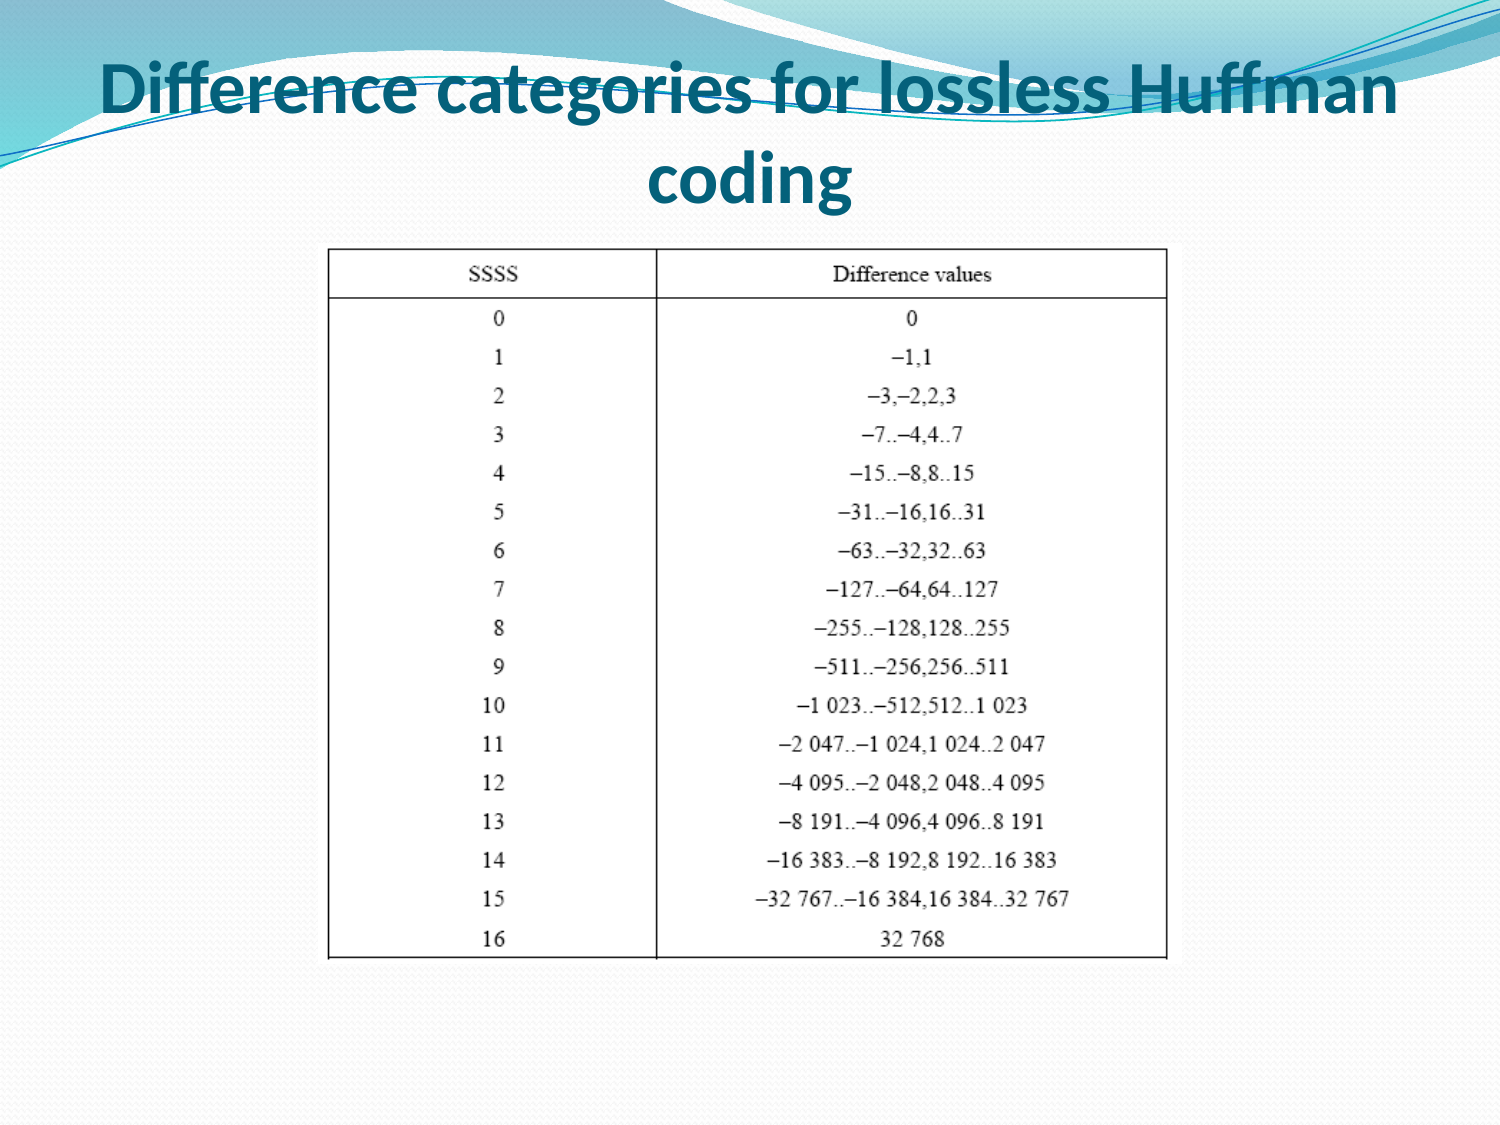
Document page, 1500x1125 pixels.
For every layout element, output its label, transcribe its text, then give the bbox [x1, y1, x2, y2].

title Difference categories for lossless Huffman coding [75, 30, 1425, 219]
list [318, 243, 1182, 964]
